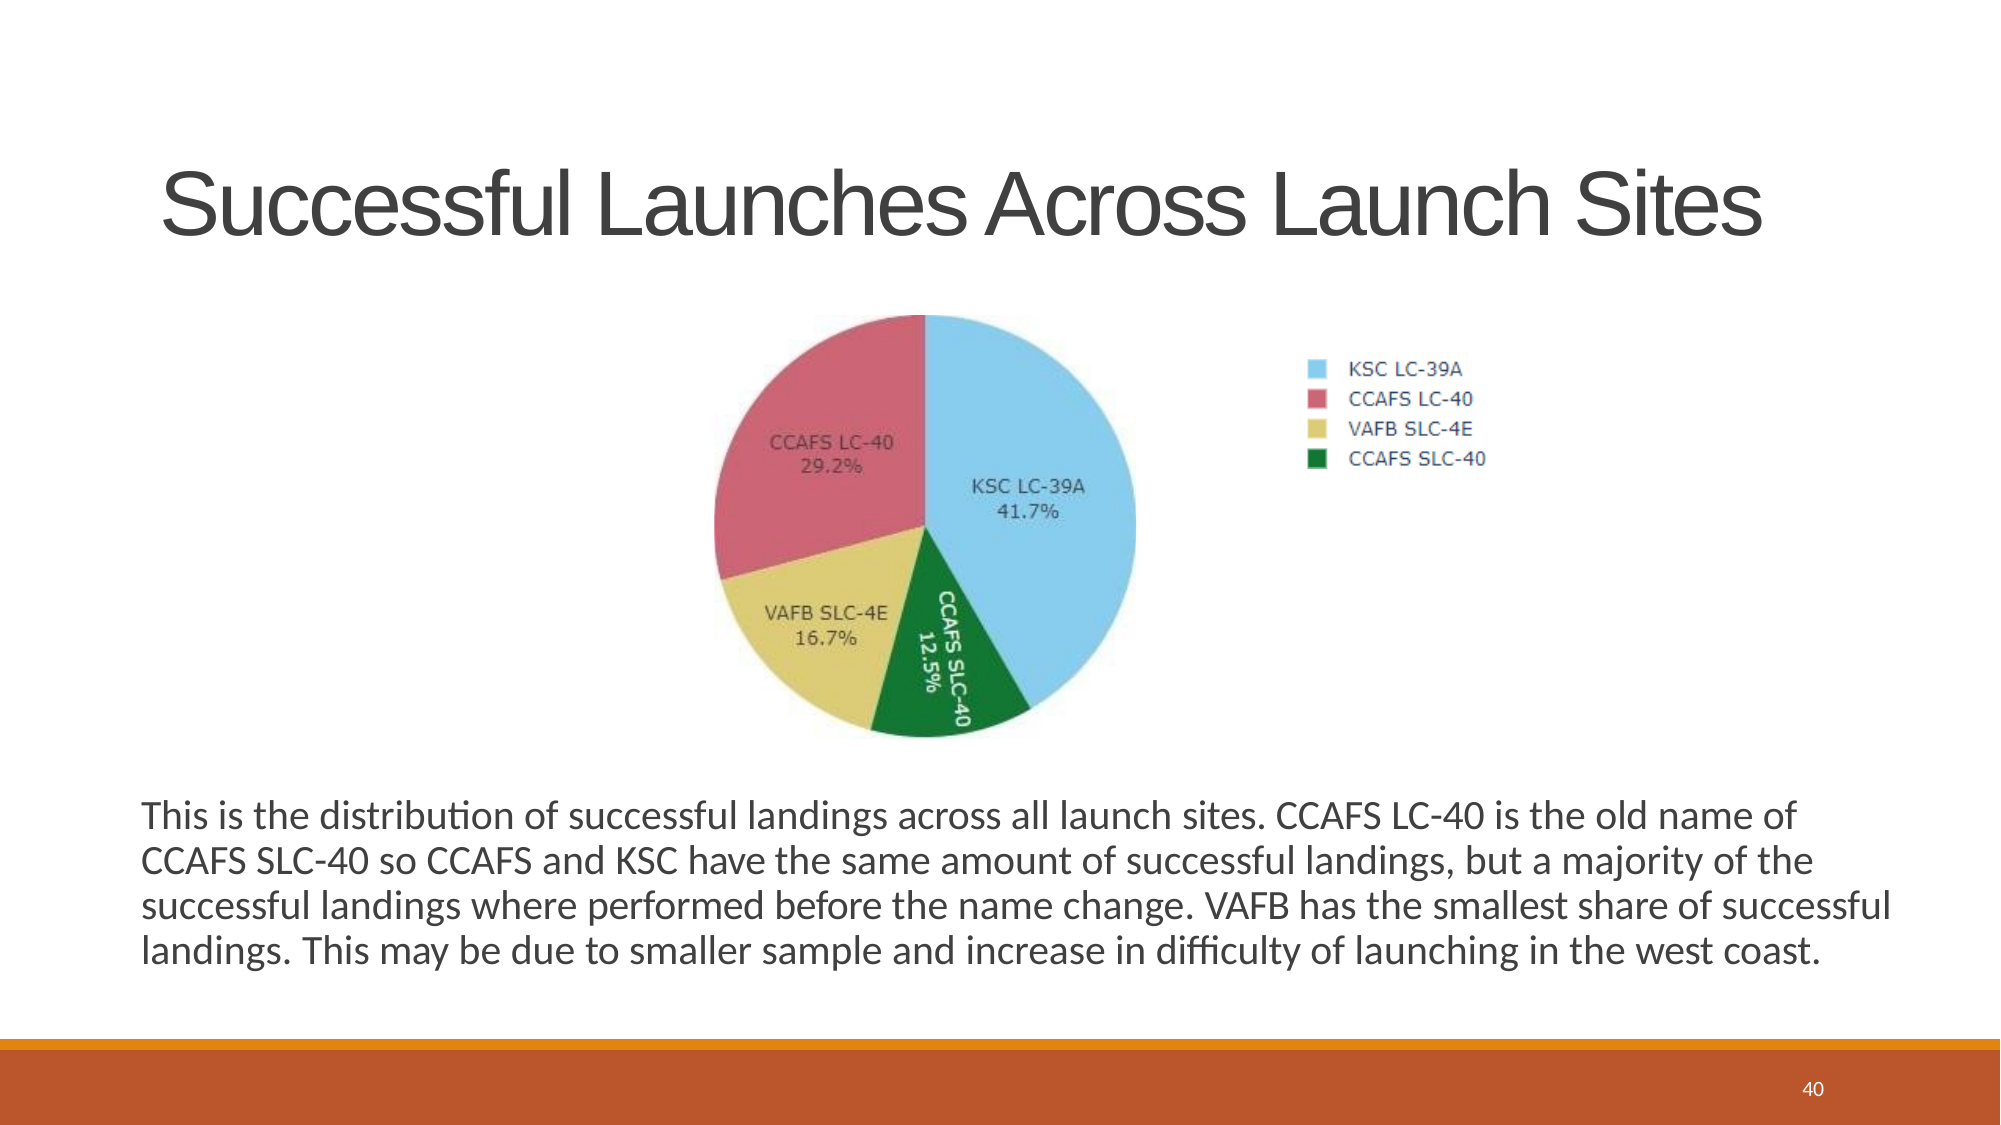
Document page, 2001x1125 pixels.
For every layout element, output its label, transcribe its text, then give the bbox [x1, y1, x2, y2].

title Successful Launches Across Launch Sites [131, 41, 1798, 364]
text_box This is the distribution of successful landings across all launch sites. CCAFS LC-40 is the old name of CCAFS SLC-40 so CCAFS and KSC have the same amount of successful landings, but a majority of the successful landings where performed before the name change. VAFB has the smallest share of successful landings. This may be due to smaller sample and increase in difficulty of launching in the west coast. [139, 786, 1903, 974]
slide_number 40 [1795, 1077, 1831, 1125]
text_box [1307, 359, 1486, 469]
text_box [714, 315, 1137, 739]
